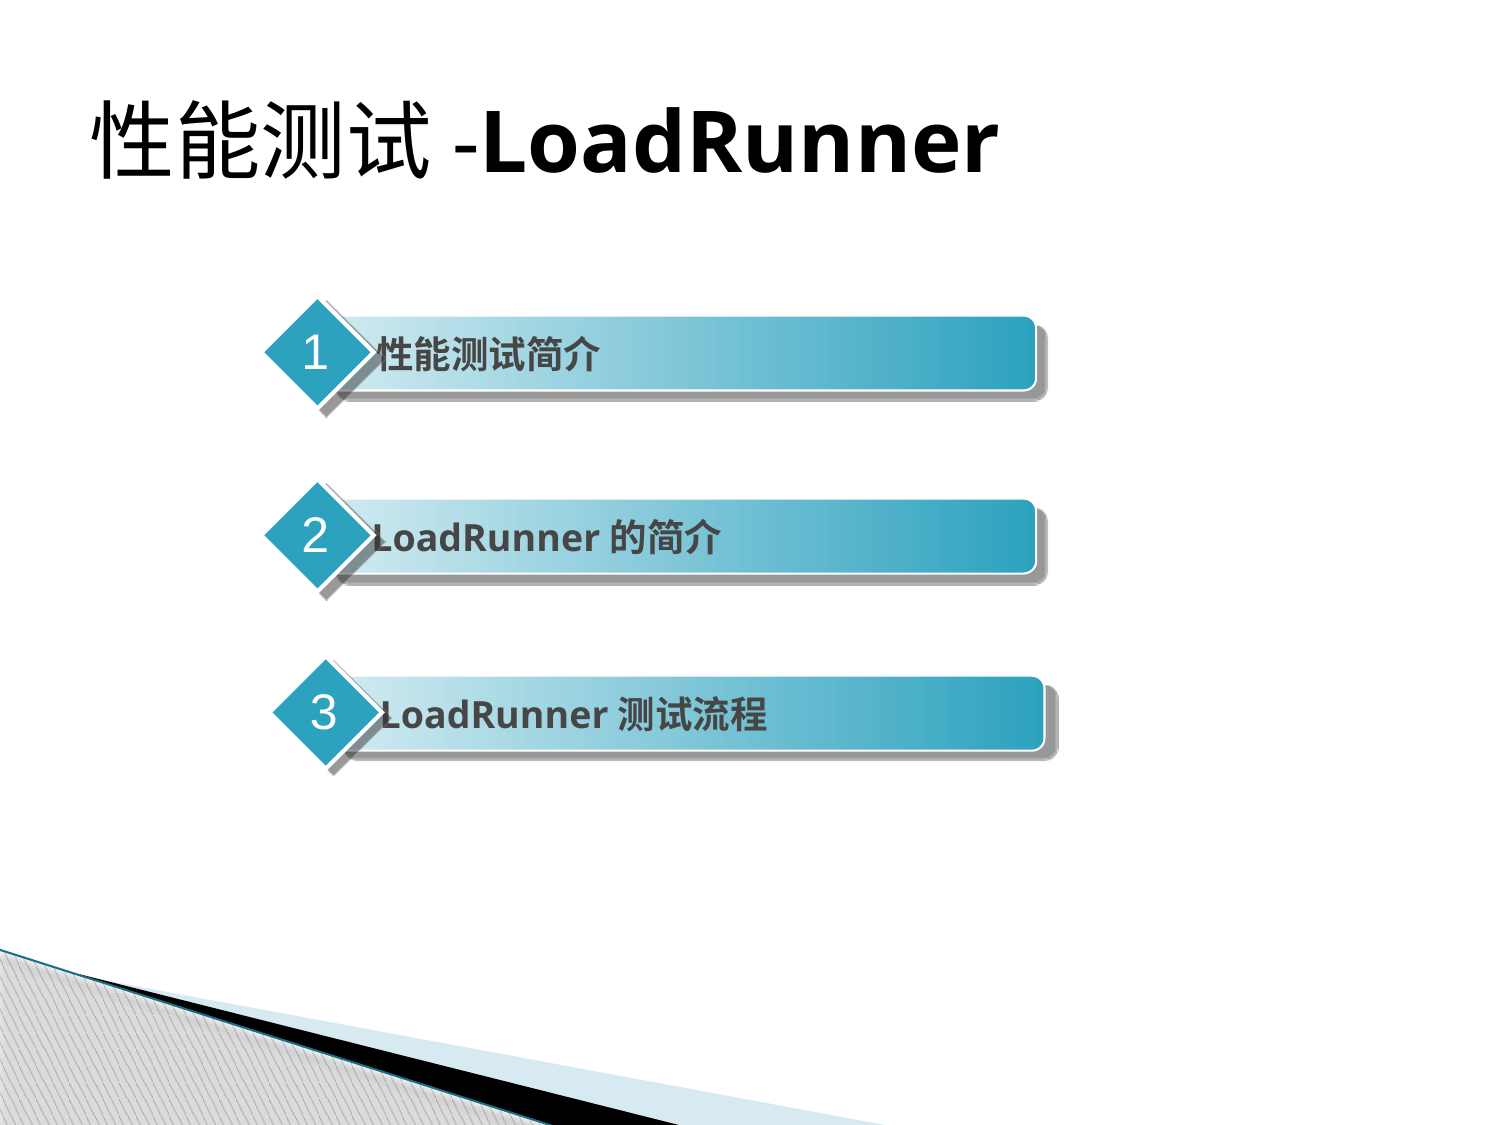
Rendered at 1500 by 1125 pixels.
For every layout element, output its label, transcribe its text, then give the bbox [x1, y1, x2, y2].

title 性能测试-LoadRunner [75, 45, 1425, 233]
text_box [260, 295, 1037, 409]
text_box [269, 656, 1045, 769]
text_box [260, 478, 1037, 592]
